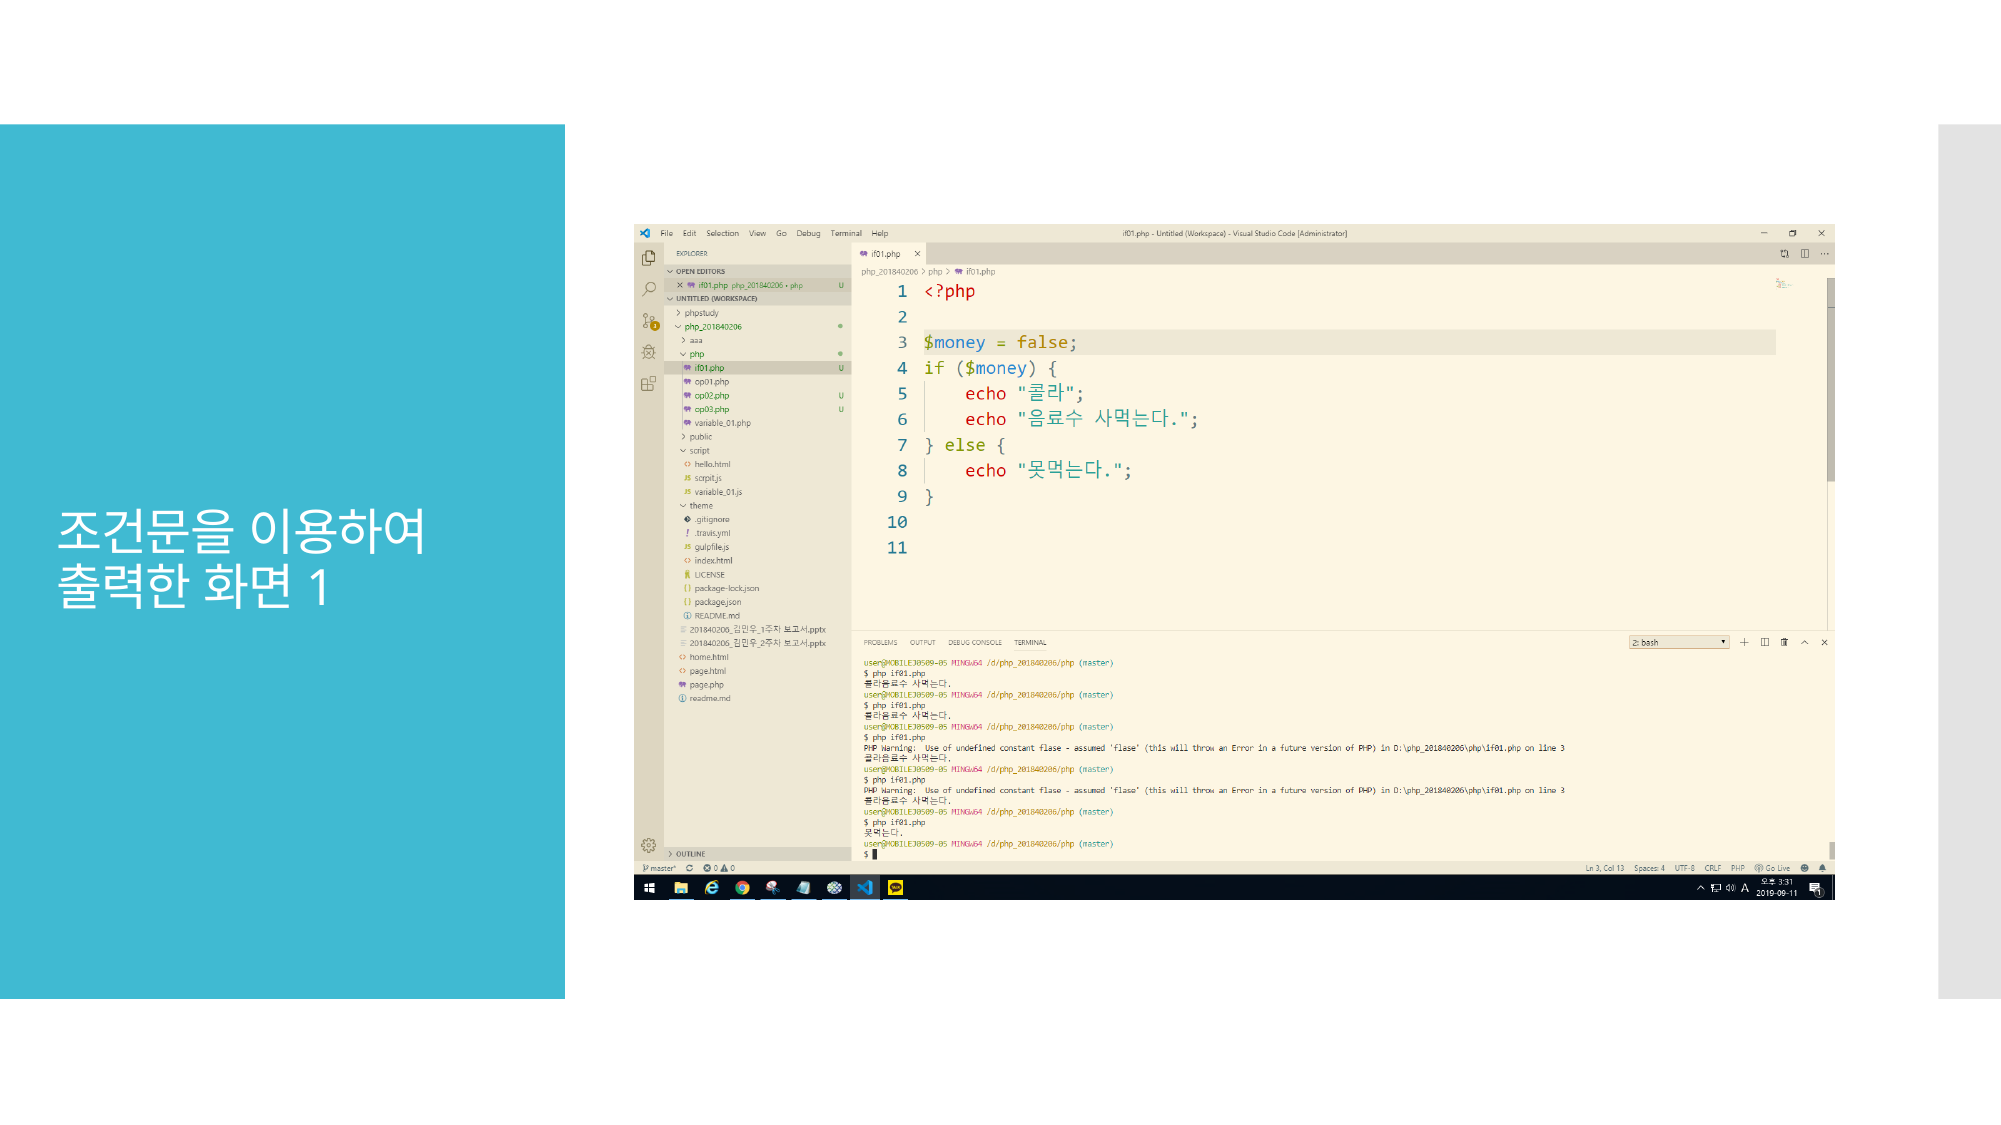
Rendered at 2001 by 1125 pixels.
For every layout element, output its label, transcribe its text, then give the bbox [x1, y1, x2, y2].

title 조건문을 이용하여 출력한 화면1 [41, 184, 525, 940]
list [634, 223, 1835, 900]
